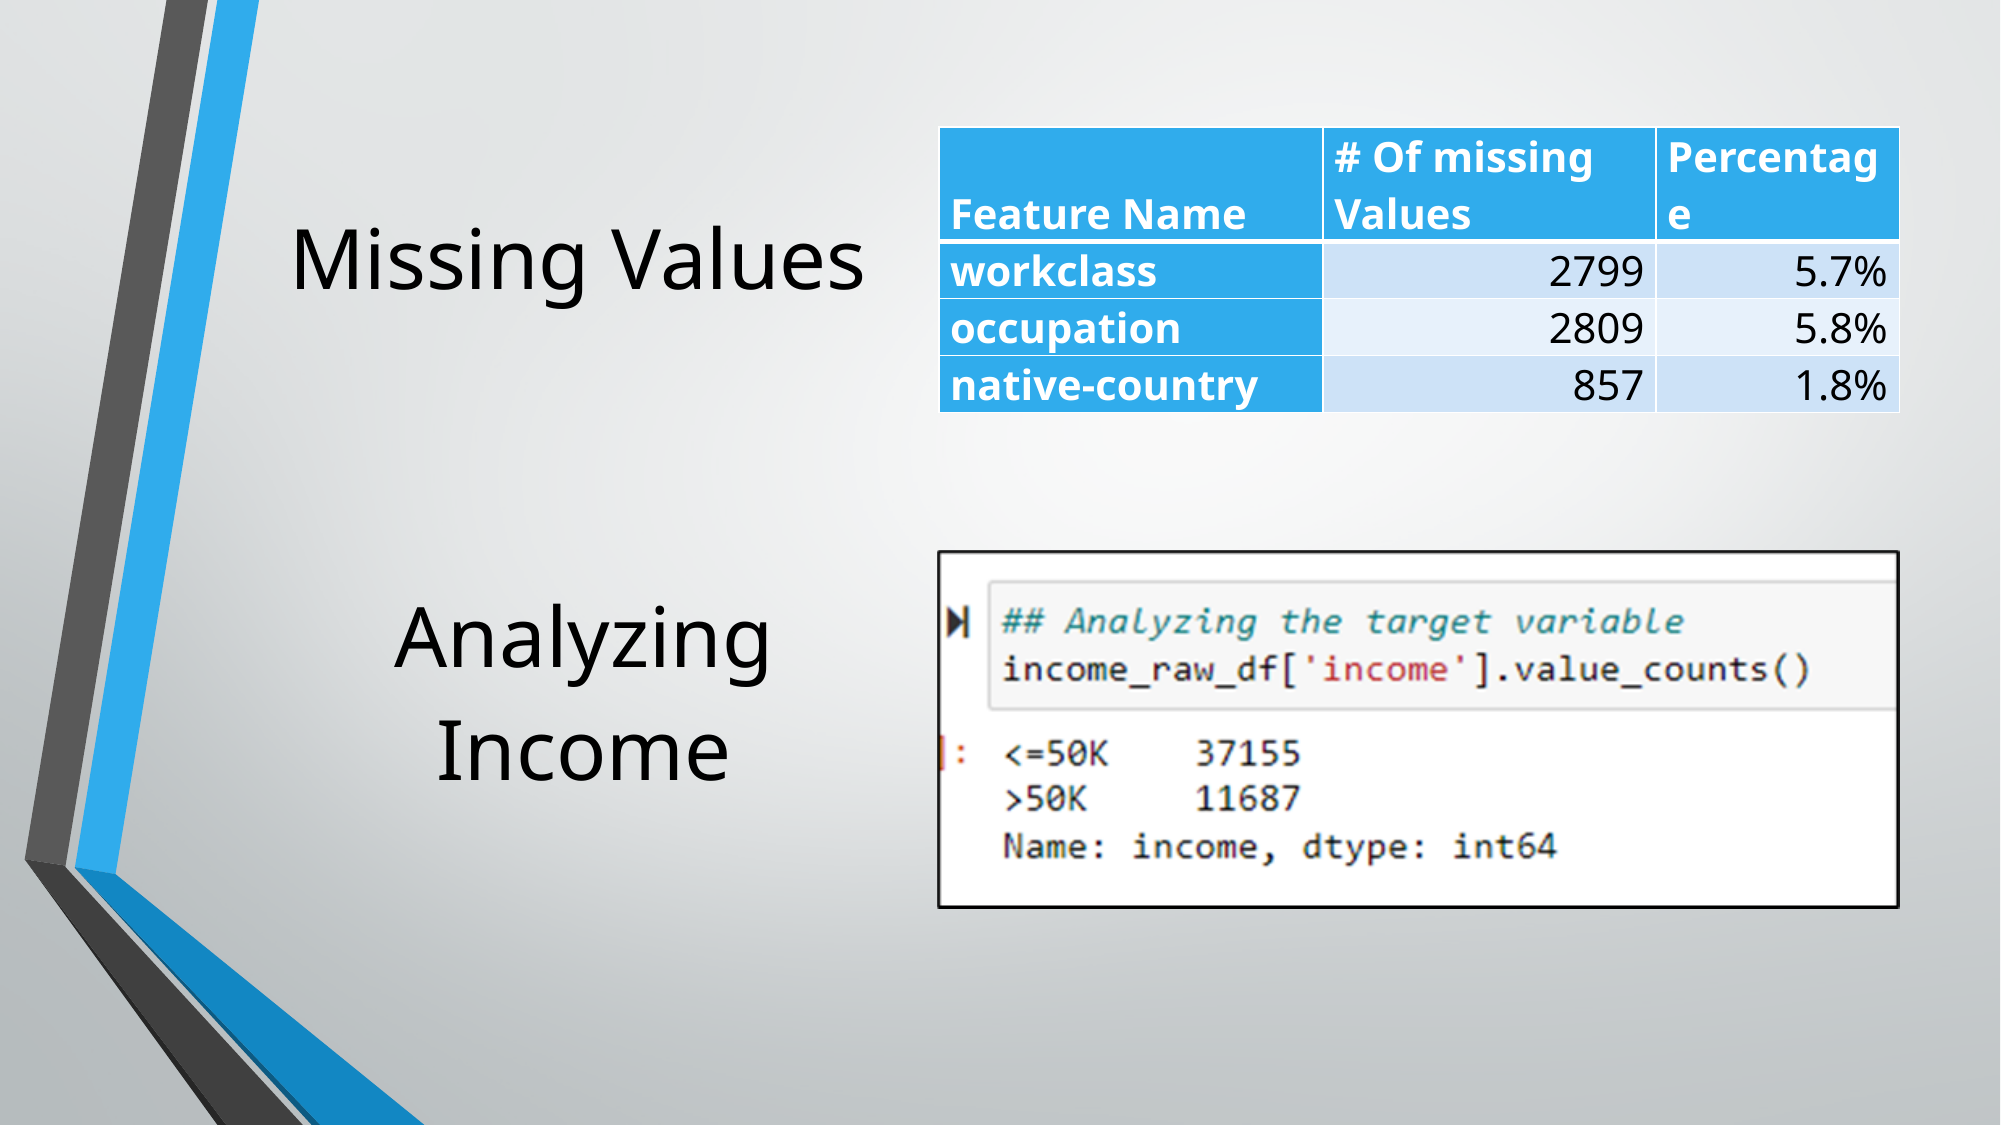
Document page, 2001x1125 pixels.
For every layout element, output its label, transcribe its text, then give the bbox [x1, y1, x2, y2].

text_box Analyzing Income [249, 547, 919, 836]
picture [937, 550, 1900, 910]
table_cell 2799 [1324, 244, 1655, 298]
table_cell 2809 [1324, 299, 1655, 355]
table_cell 1.8% [1657, 356, 1899, 412]
table_cell occupation [940, 299, 1322, 355]
title Missing Values [243, 112, 913, 400]
table_header # Of missing Values [1324, 128, 1655, 239]
table_cell 5.8% [1657, 299, 1899, 355]
table_cell 5.7% [1657, 244, 1899, 298]
table_cell workclass [940, 244, 1322, 298]
table_cell native-country [940, 356, 1322, 412]
table_header Percentage [1657, 128, 1899, 239]
table_header Feature Name [940, 128, 1322, 239]
table_cell 857 [1324, 356, 1655, 412]
